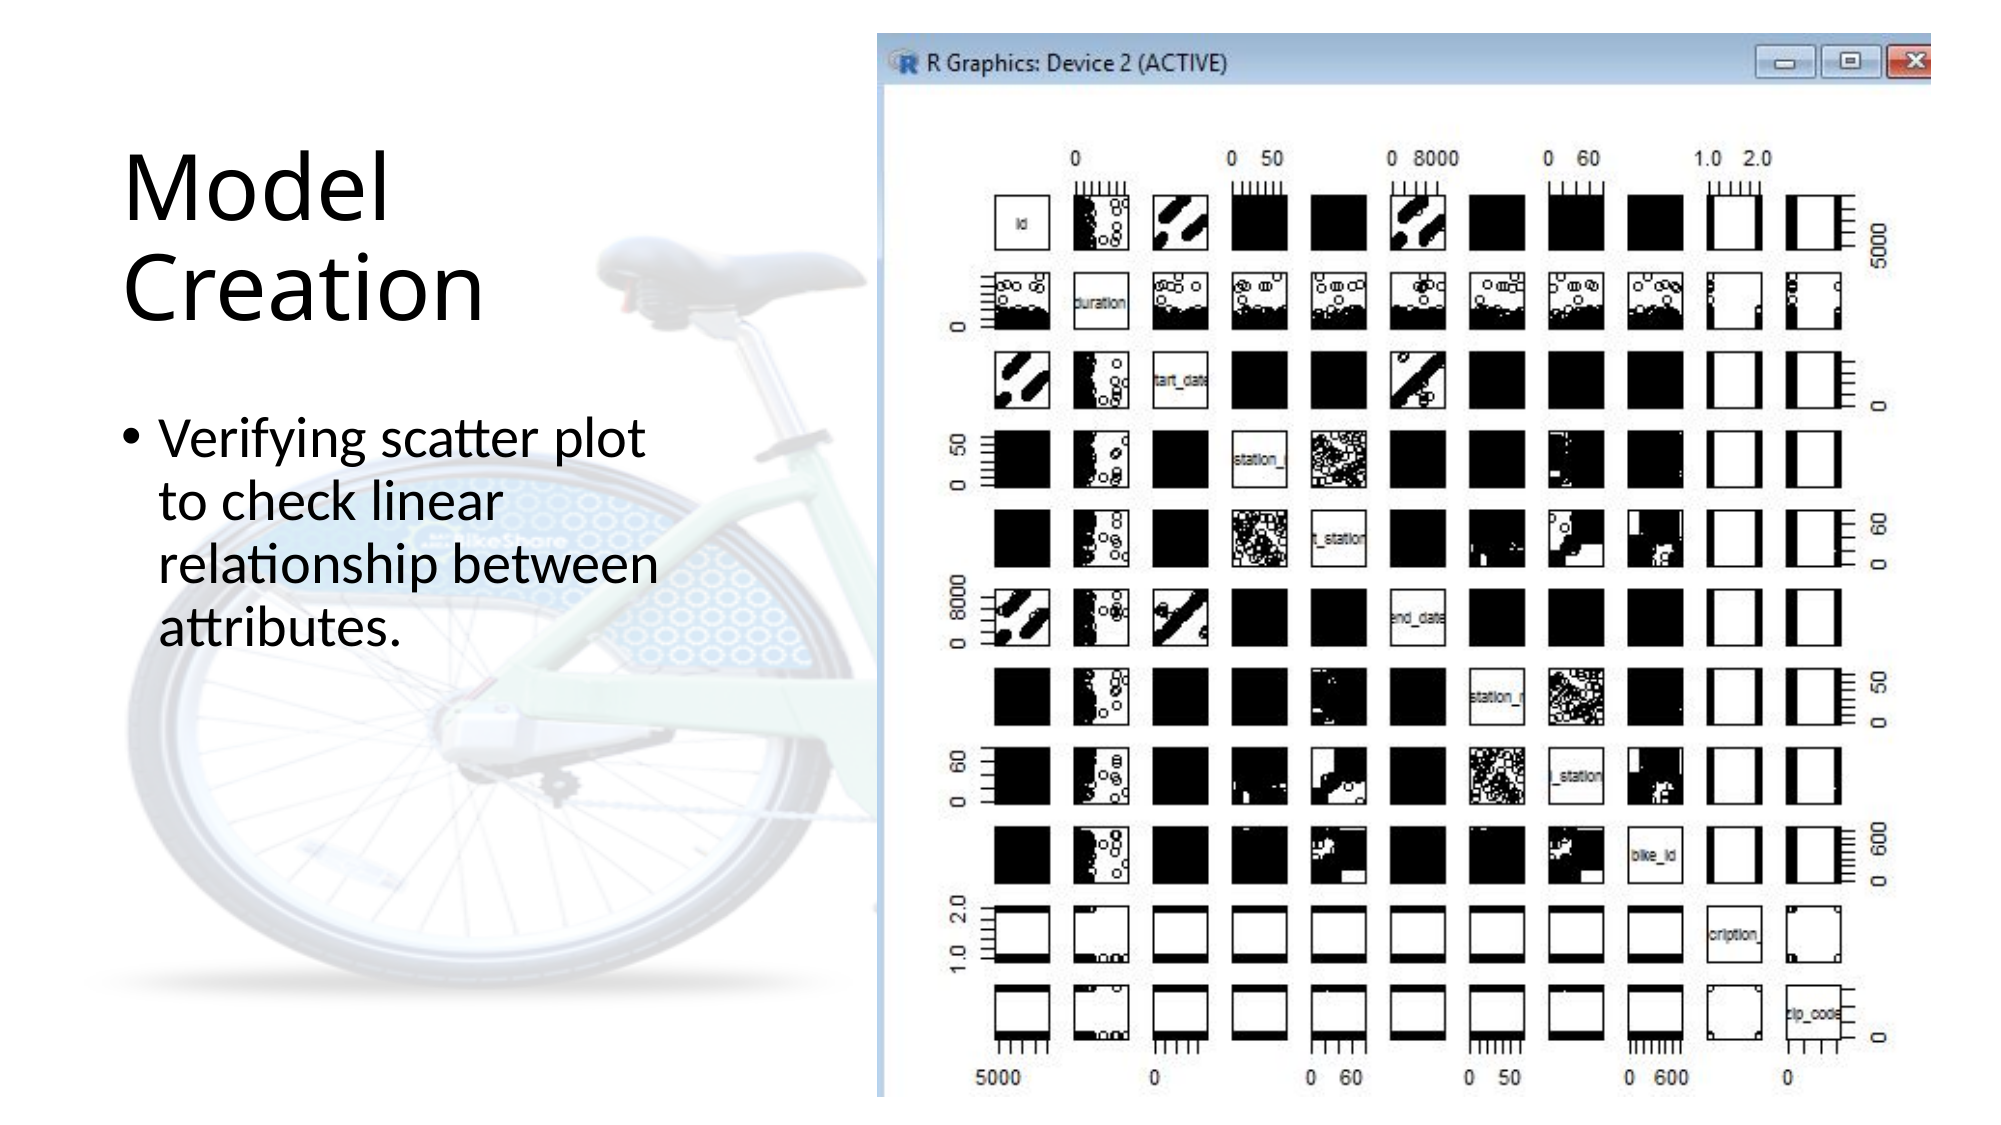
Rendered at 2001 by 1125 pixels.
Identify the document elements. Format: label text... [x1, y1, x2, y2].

picture [877, 33, 1931, 1097]
list Verifying scatter plot to check linear relationship between attributes. [106, 399, 706, 1021]
title Model Creation [106, 103, 761, 379]
